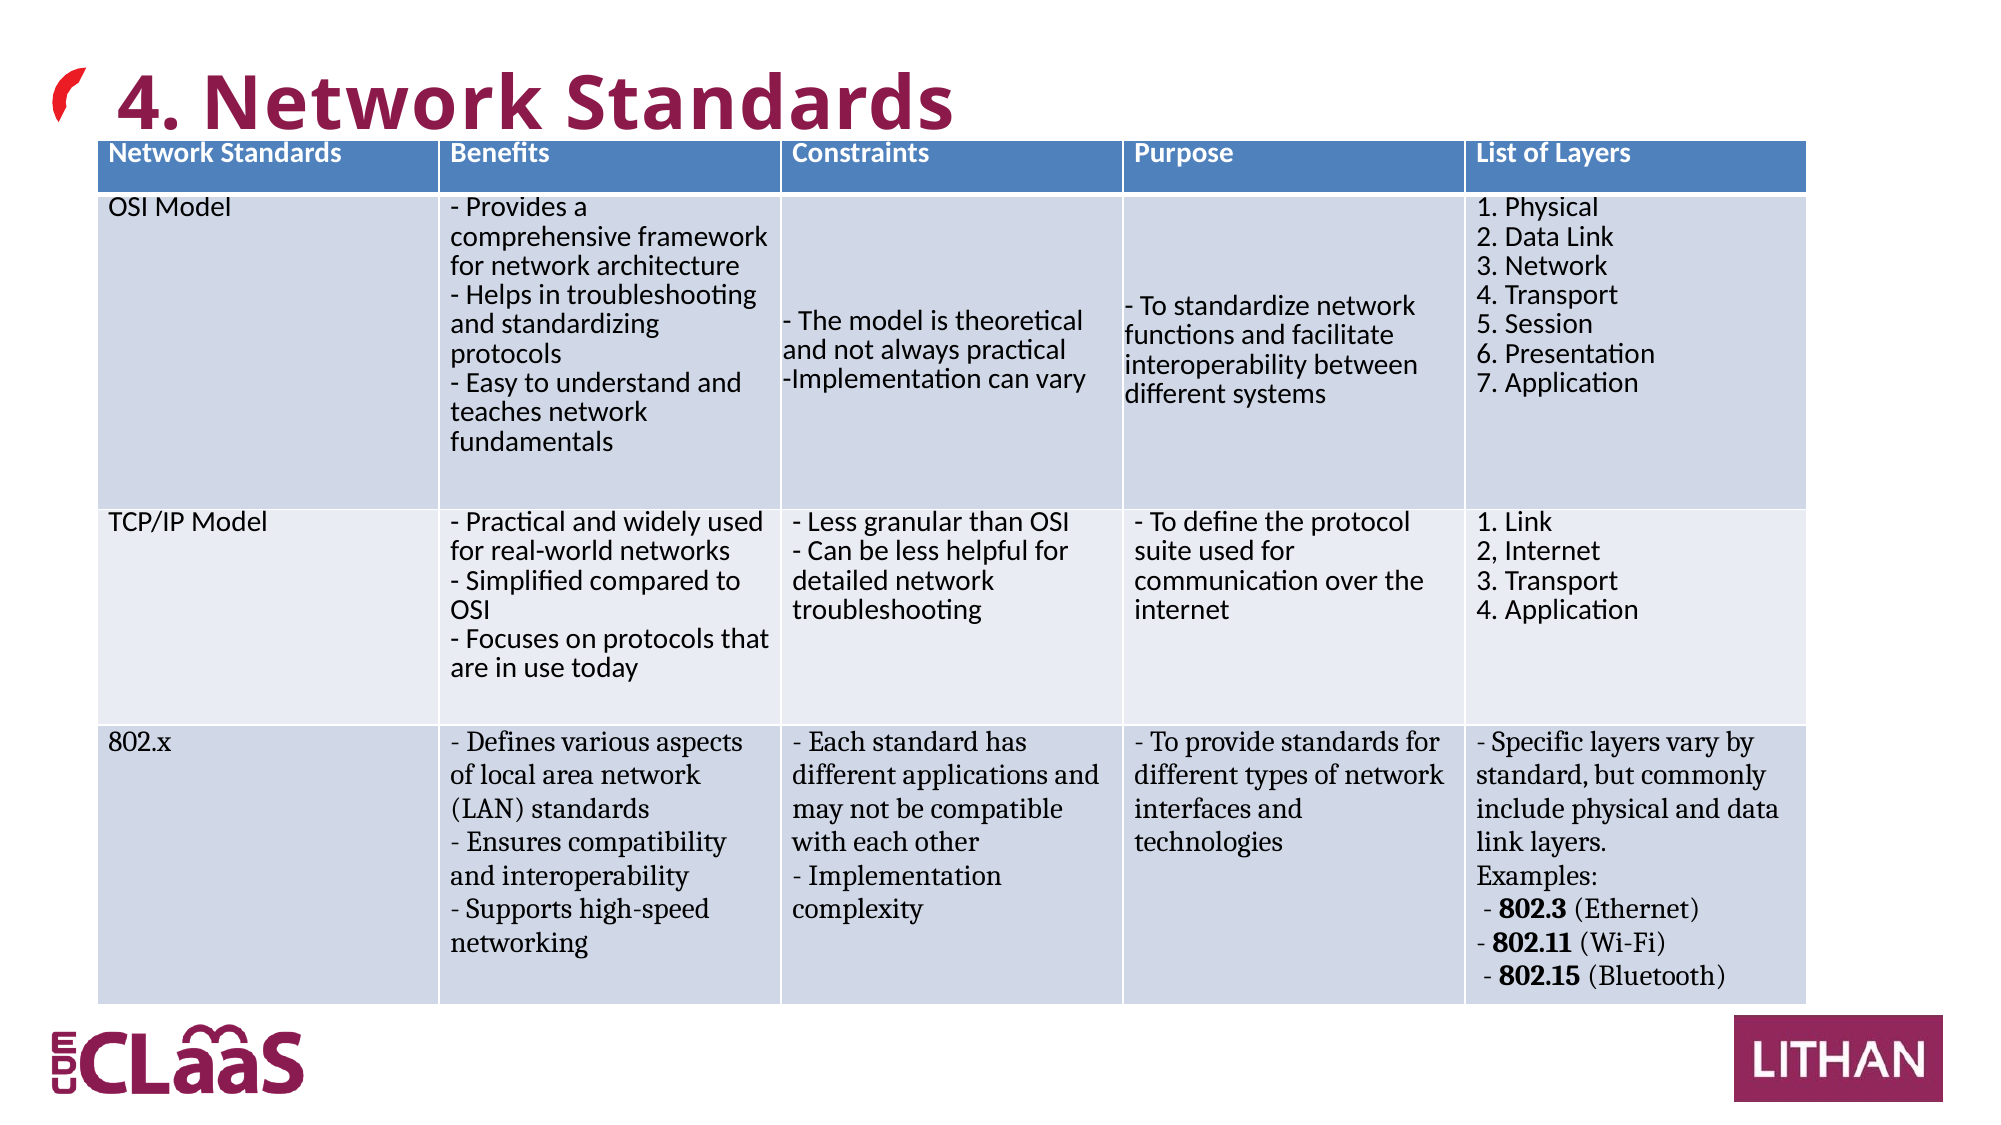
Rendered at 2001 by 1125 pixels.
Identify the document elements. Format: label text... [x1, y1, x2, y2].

table_cell - Less granular than OSI - Can be less helpful for detailed network troubleshooting [782, 510, 1122, 724]
table_header Network Standards [98, 141, 438, 192]
picture [1734, 1015, 1943, 1102]
title 4. Network Standards [97, 44, 1808, 139]
table_cell - Defines various aspects of local area network (LAN) standards - Ensures compatibility and interoperability - Supports high-speed networking [440, 726, 780, 1004]
table_header Benefits [440, 141, 780, 192]
table_cell TCP/IP Model [98, 510, 438, 724]
table_cell - Each standard has different applications and may not be compatible with each other - Implementation complexity [782, 726, 1122, 1004]
table_cell 802.x [98, 726, 438, 1004]
table_cell - Specific layers vary by standard, but commonly include physical and data link layers. Examples: - 802.3 (Ethernet) - 802.11 (Wi-Fi) - 802.15 (Bluetooth) [1466, 726, 1806, 1004]
table_header Purpose [1124, 141, 1464, 192]
table_cell 1. Physical 2. Data Link 3. Network 4. Transport 5. Session 6. Presentation 7. Application [1466, 197, 1806, 509]
table_cell - To define the protocol suite used for communication over the internet [1124, 510, 1464, 724]
table_cell - To provide standards for different types of network interfaces and technologies [1124, 726, 1464, 1004]
table_cell - Provides a comprehensive framework for network architecture - Helps in troubleshooting and standardizing protocols - Easy to understand and teaches network fundamentals [440, 197, 780, 509]
picture [51, 1024, 304, 1094]
table_cell - The model is theoretical and not always practical -Implementation can vary [782, 197, 1122, 509]
table_header List of Layers [1466, 141, 1806, 192]
table_cell - To standardize network functions and facilitate interoperability between different systems [1124, 197, 1464, 509]
table_header Constraints [782, 141, 1122, 192]
table_cell - Practical and widely used for real-world networks - Simplified compared to OSI - Focuses on protocols that are in use today [440, 510, 780, 724]
table_cell 1. Link 2, Internet 3. Transport 4. Application [1466, 510, 1806, 724]
table_cell OSI Model [98, 197, 438, 509]
